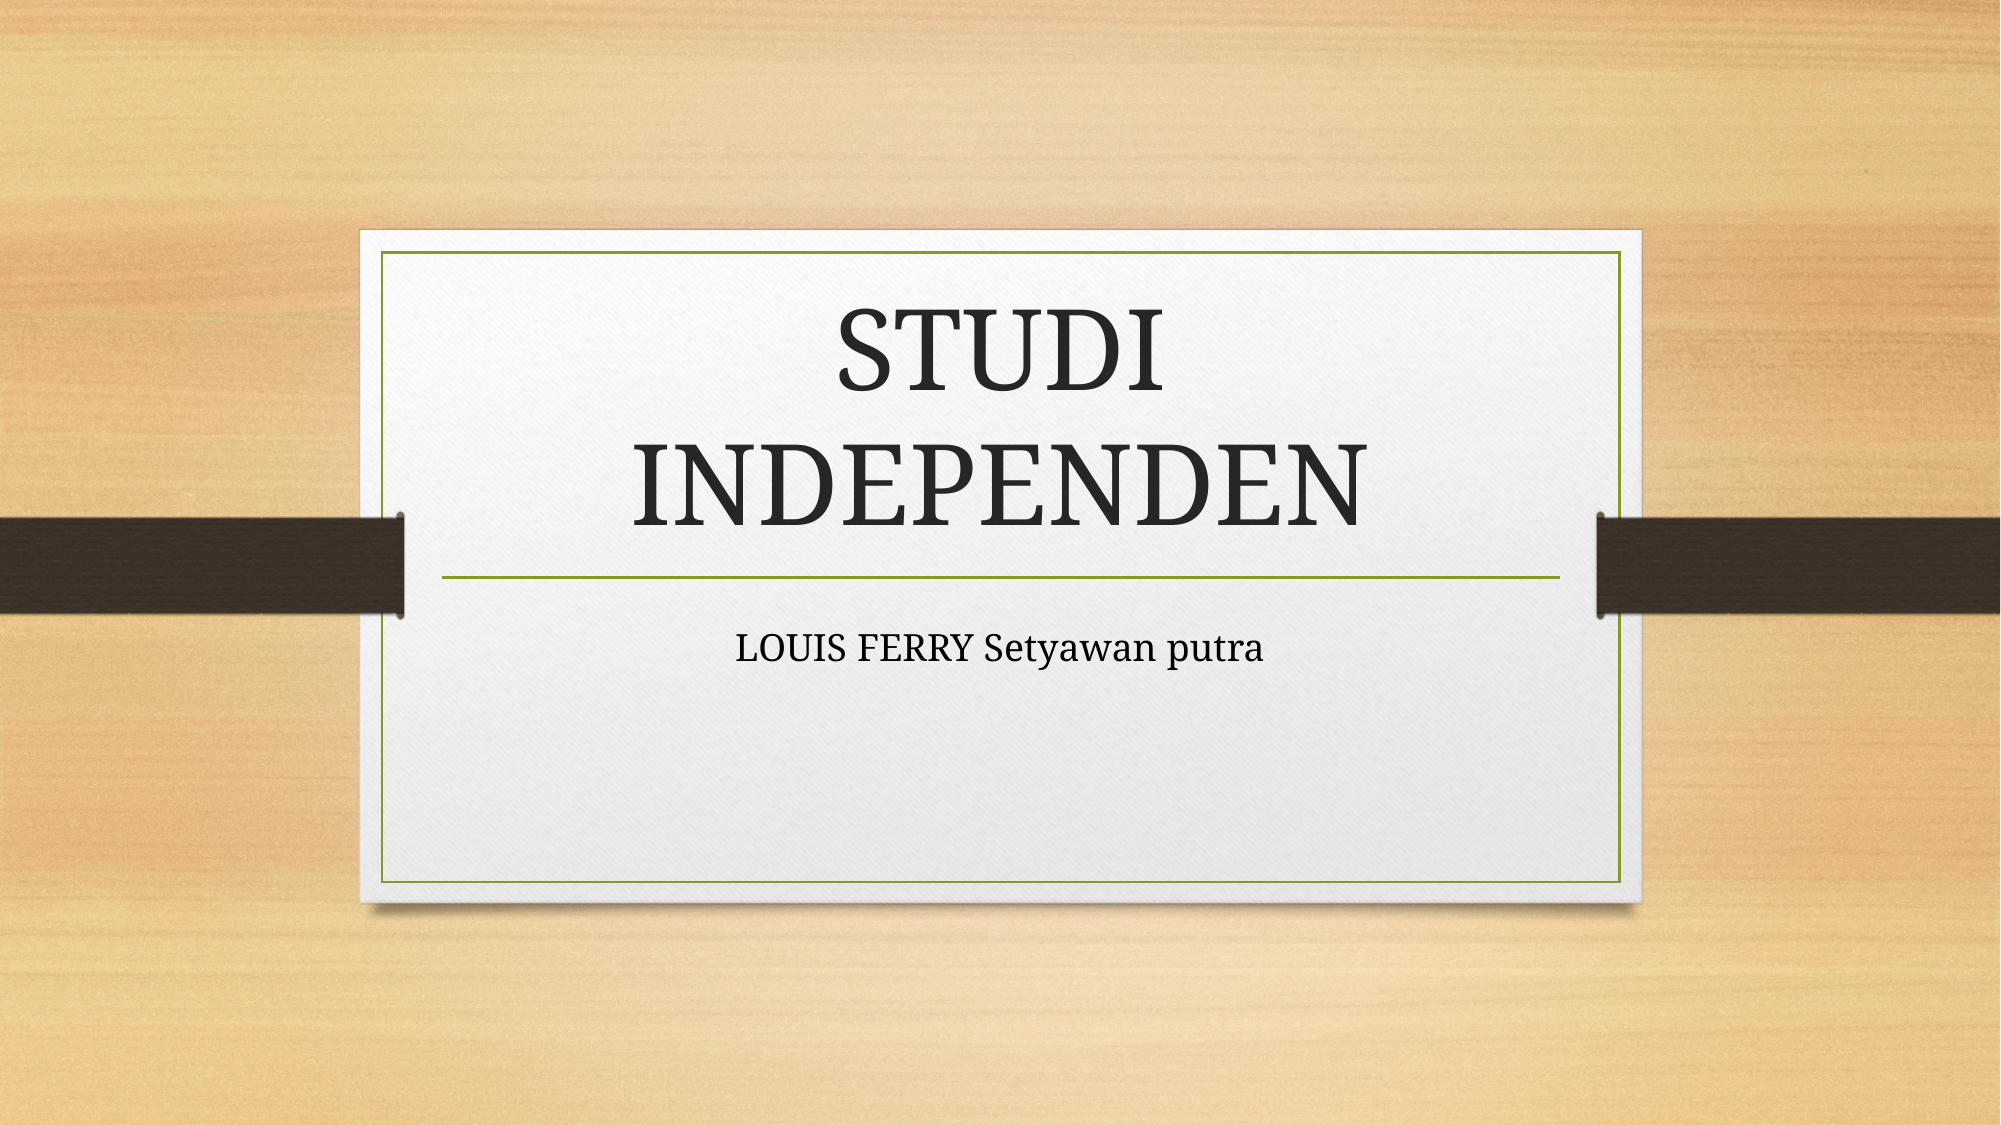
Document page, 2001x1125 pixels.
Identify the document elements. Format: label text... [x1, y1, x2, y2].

text_box LOUIS FERRY Setyawan putra [440, 616, 1559, 686]
picture [0, 0, 2001, 1125]
title STUDI INDEPENDEN [441, 306, 1560, 556]
